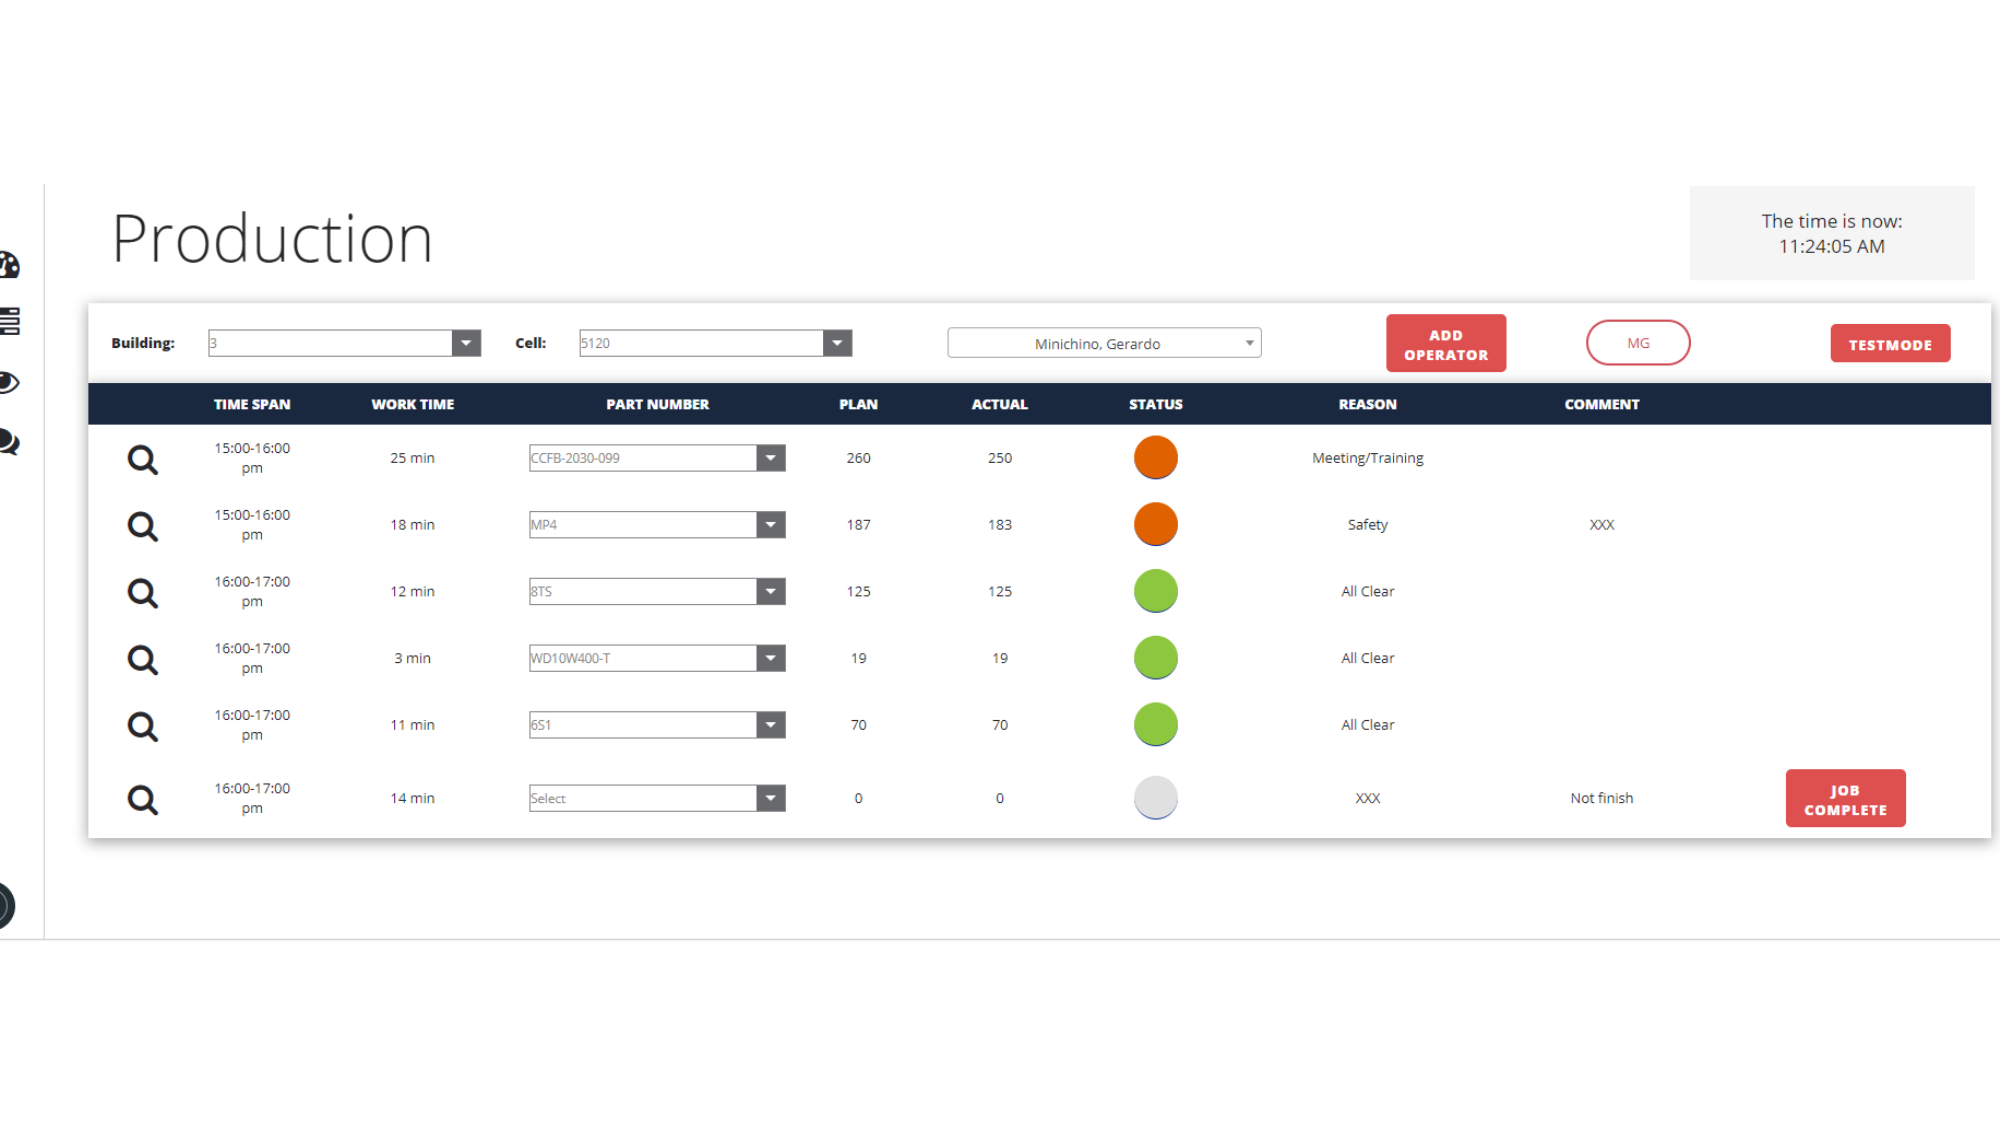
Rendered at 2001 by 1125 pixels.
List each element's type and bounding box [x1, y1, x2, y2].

picture [0, 184, 2000, 941]
